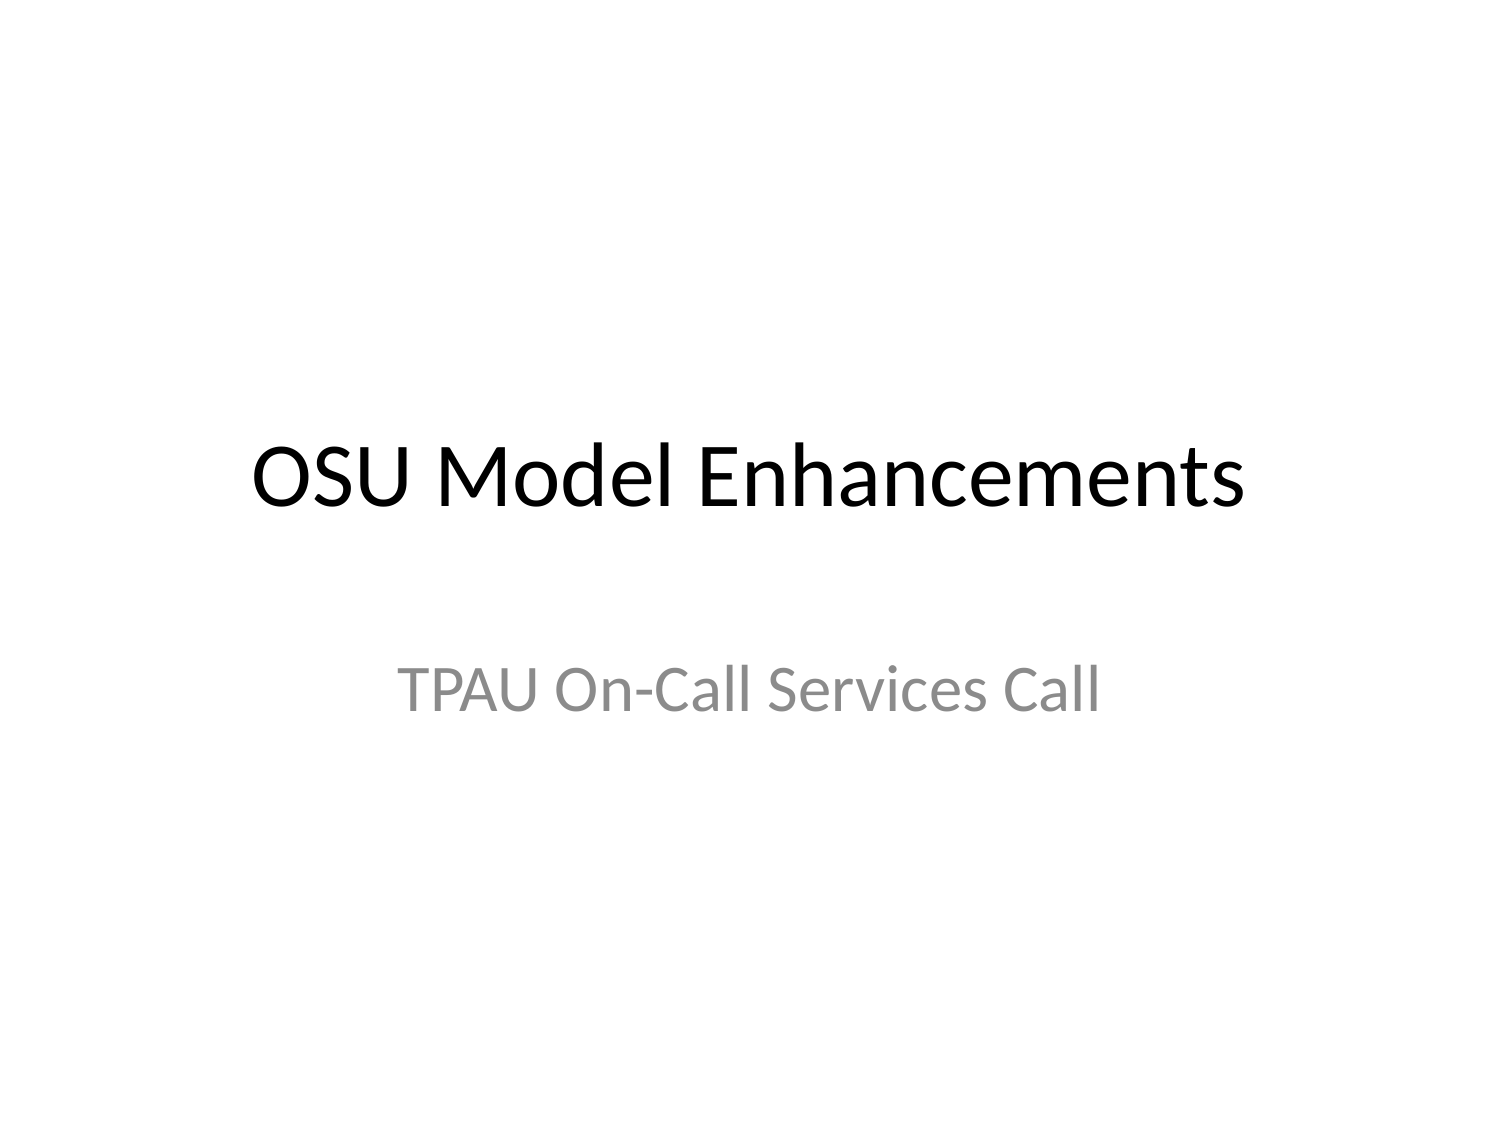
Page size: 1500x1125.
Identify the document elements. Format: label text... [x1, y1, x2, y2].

title OSU Model Enhancements [112, 349, 1388, 591]
subtitle TPAU On-Call Services Call [225, 637, 1275, 925]
